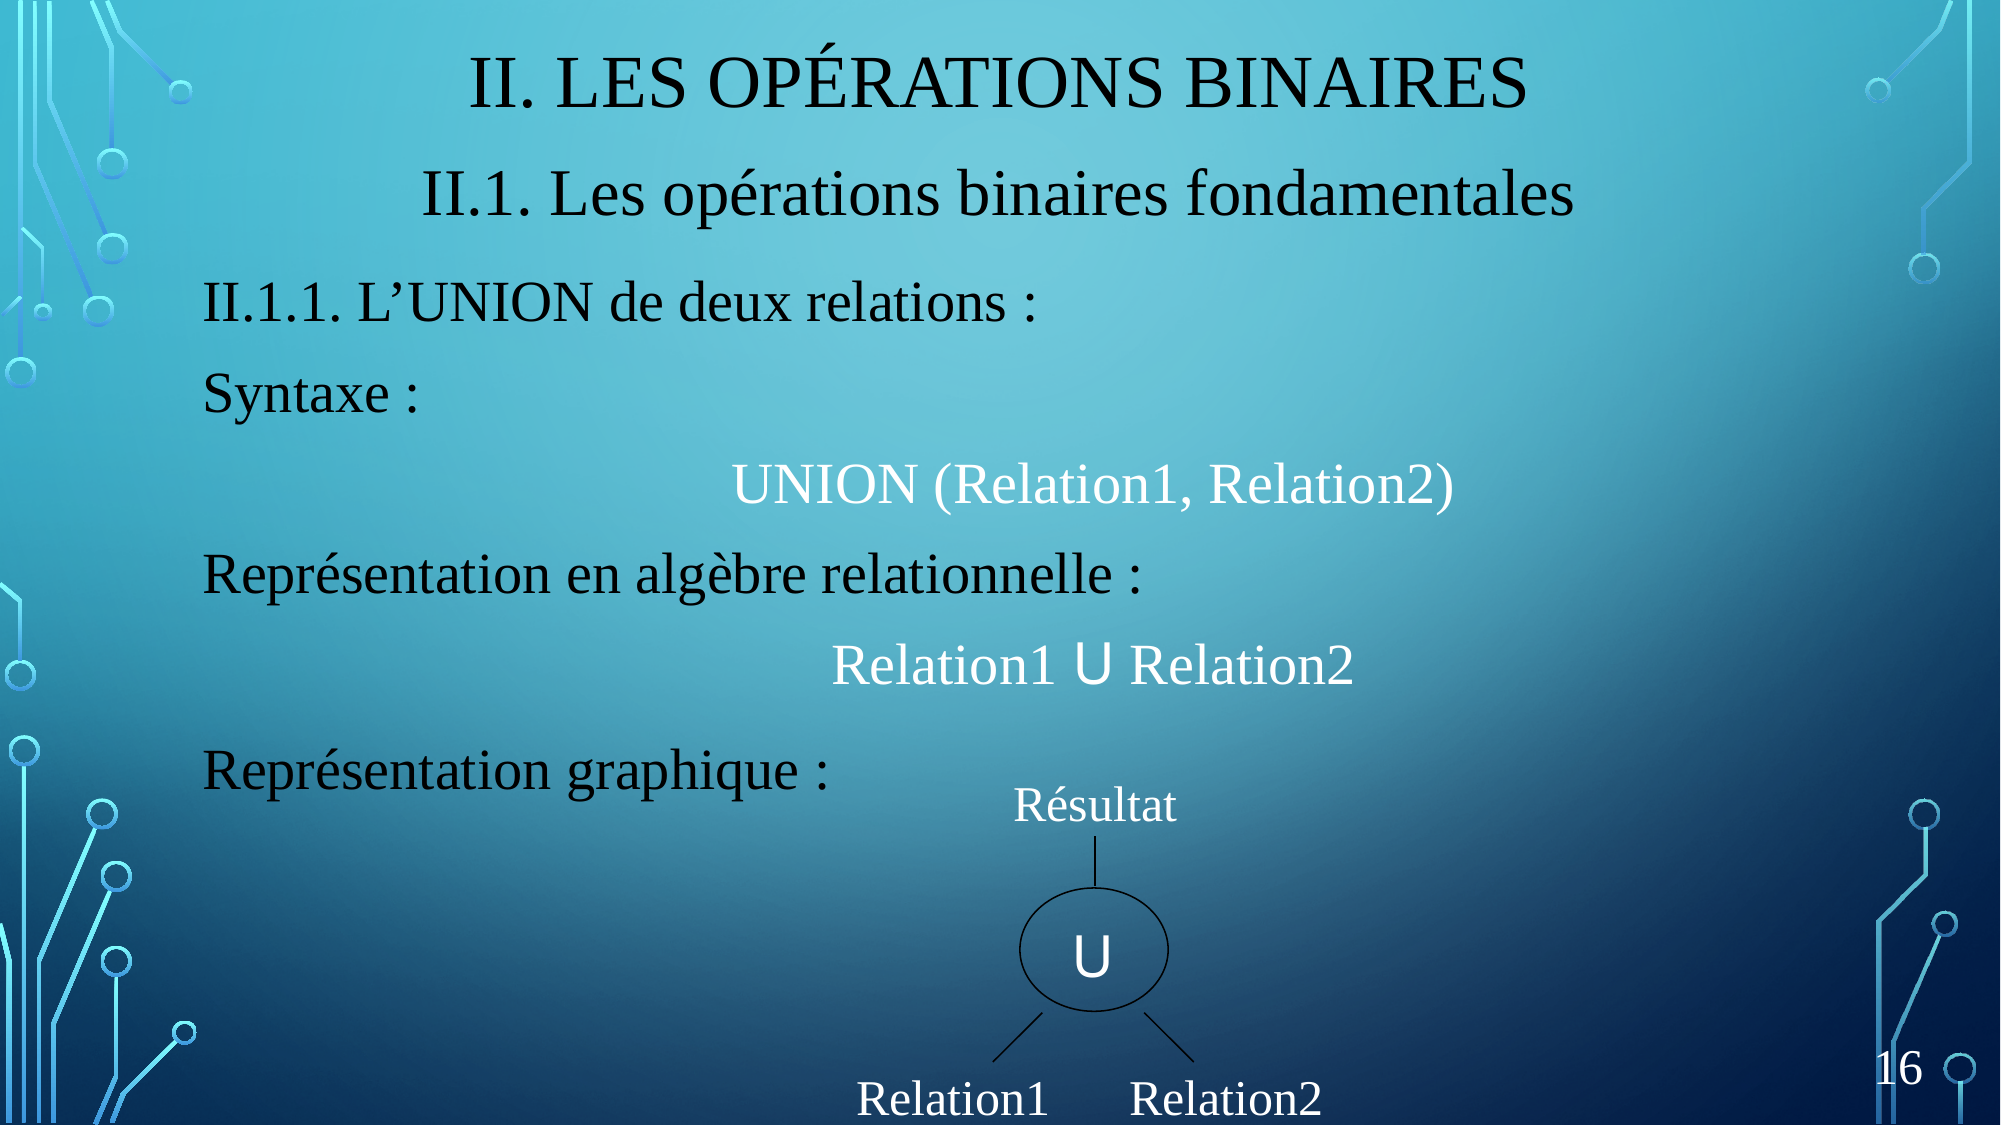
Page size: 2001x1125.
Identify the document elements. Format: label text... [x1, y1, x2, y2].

text_box Relation2 [1060, 1057, 1393, 1125]
text_box Résultat [923, 763, 1268, 841]
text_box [993, 836, 1194, 1062]
list II.1.1. L’UNION de deux relations : Syntaxe : UNION (Relation1, Relation2) Représentation en algèbre relationnelle : Relation1 U Relation2 Représentation graphique : [187, 255, 2000, 1125]
text_box II.1. Les opérations binaires fondamentales [187, 124, 1813, 239]
title II. Les opérations Binaires [187, 0, 1813, 124]
slide_number 16 [1812, 1034, 1939, 1095]
text_box Relation1 [811, 1057, 1060, 1125]
